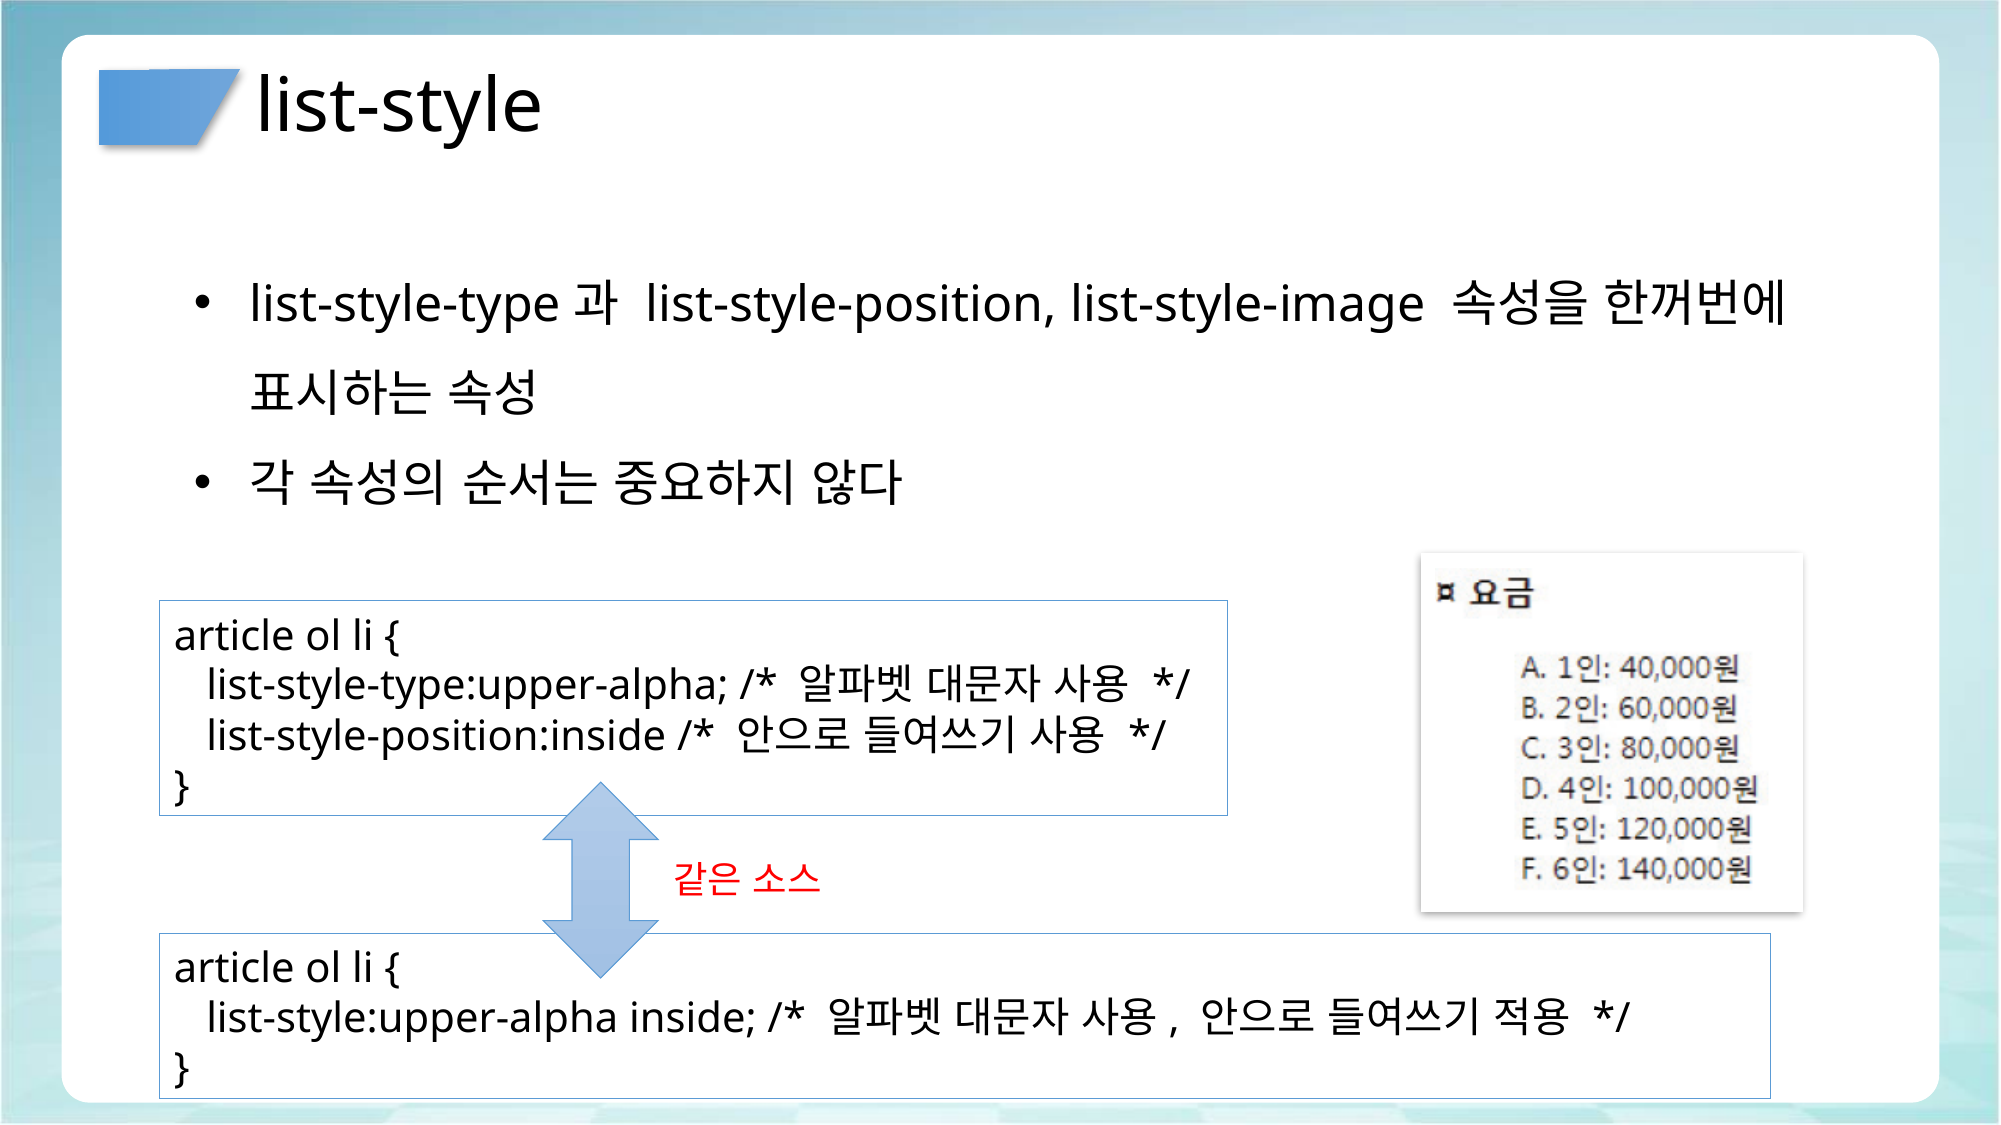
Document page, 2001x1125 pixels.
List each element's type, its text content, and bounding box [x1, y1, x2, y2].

text_box 같은 소스 [658, 848, 837, 909]
text_box article ol li { list-style:upper-alpha inside; /* 알파벳 대문자 사용, 안으로 들여쓰기 적용 */ } [159, 933, 1771, 1099]
title list-style [240, 49, 1809, 165]
text_box [542, 781, 660, 979]
picture [0, 0, 2001, 1125]
text_box article ol li { list-style-type:upper-alpha; /* 알파벳 대문자 사용 */ list-style-position:inside /* 안으로 들여쓰기 사용 */ } [159, 600, 1228, 816]
text_box list-style-type과 list-style-position, list-style-image 속성을 한꺼번에 표시하는 속성 각 속성의 순서는 중요하지 않다 [178, 234, 1809, 609]
